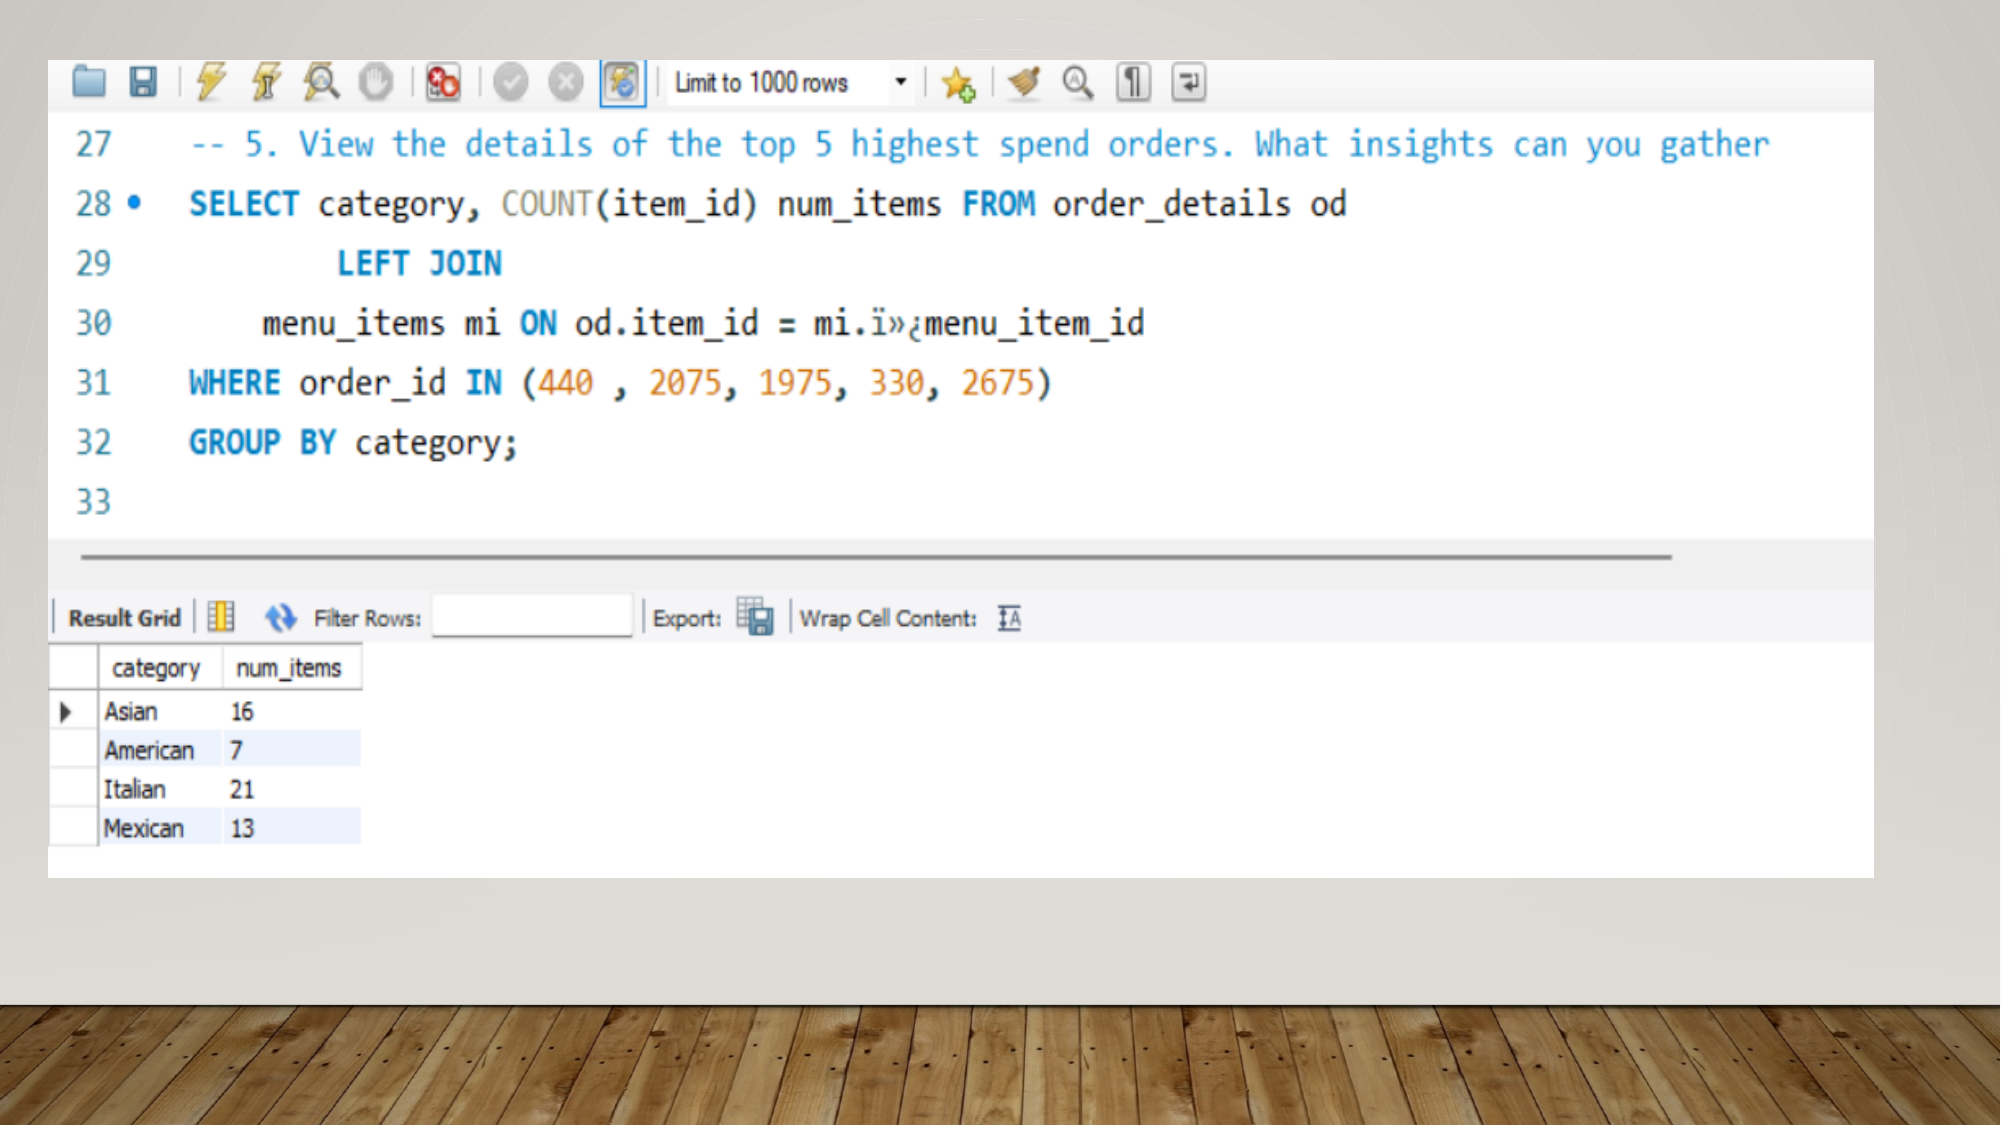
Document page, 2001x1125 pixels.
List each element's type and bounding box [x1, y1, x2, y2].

picture [48, 60, 1874, 879]
picture [0, 1005, 2000, 1125]
